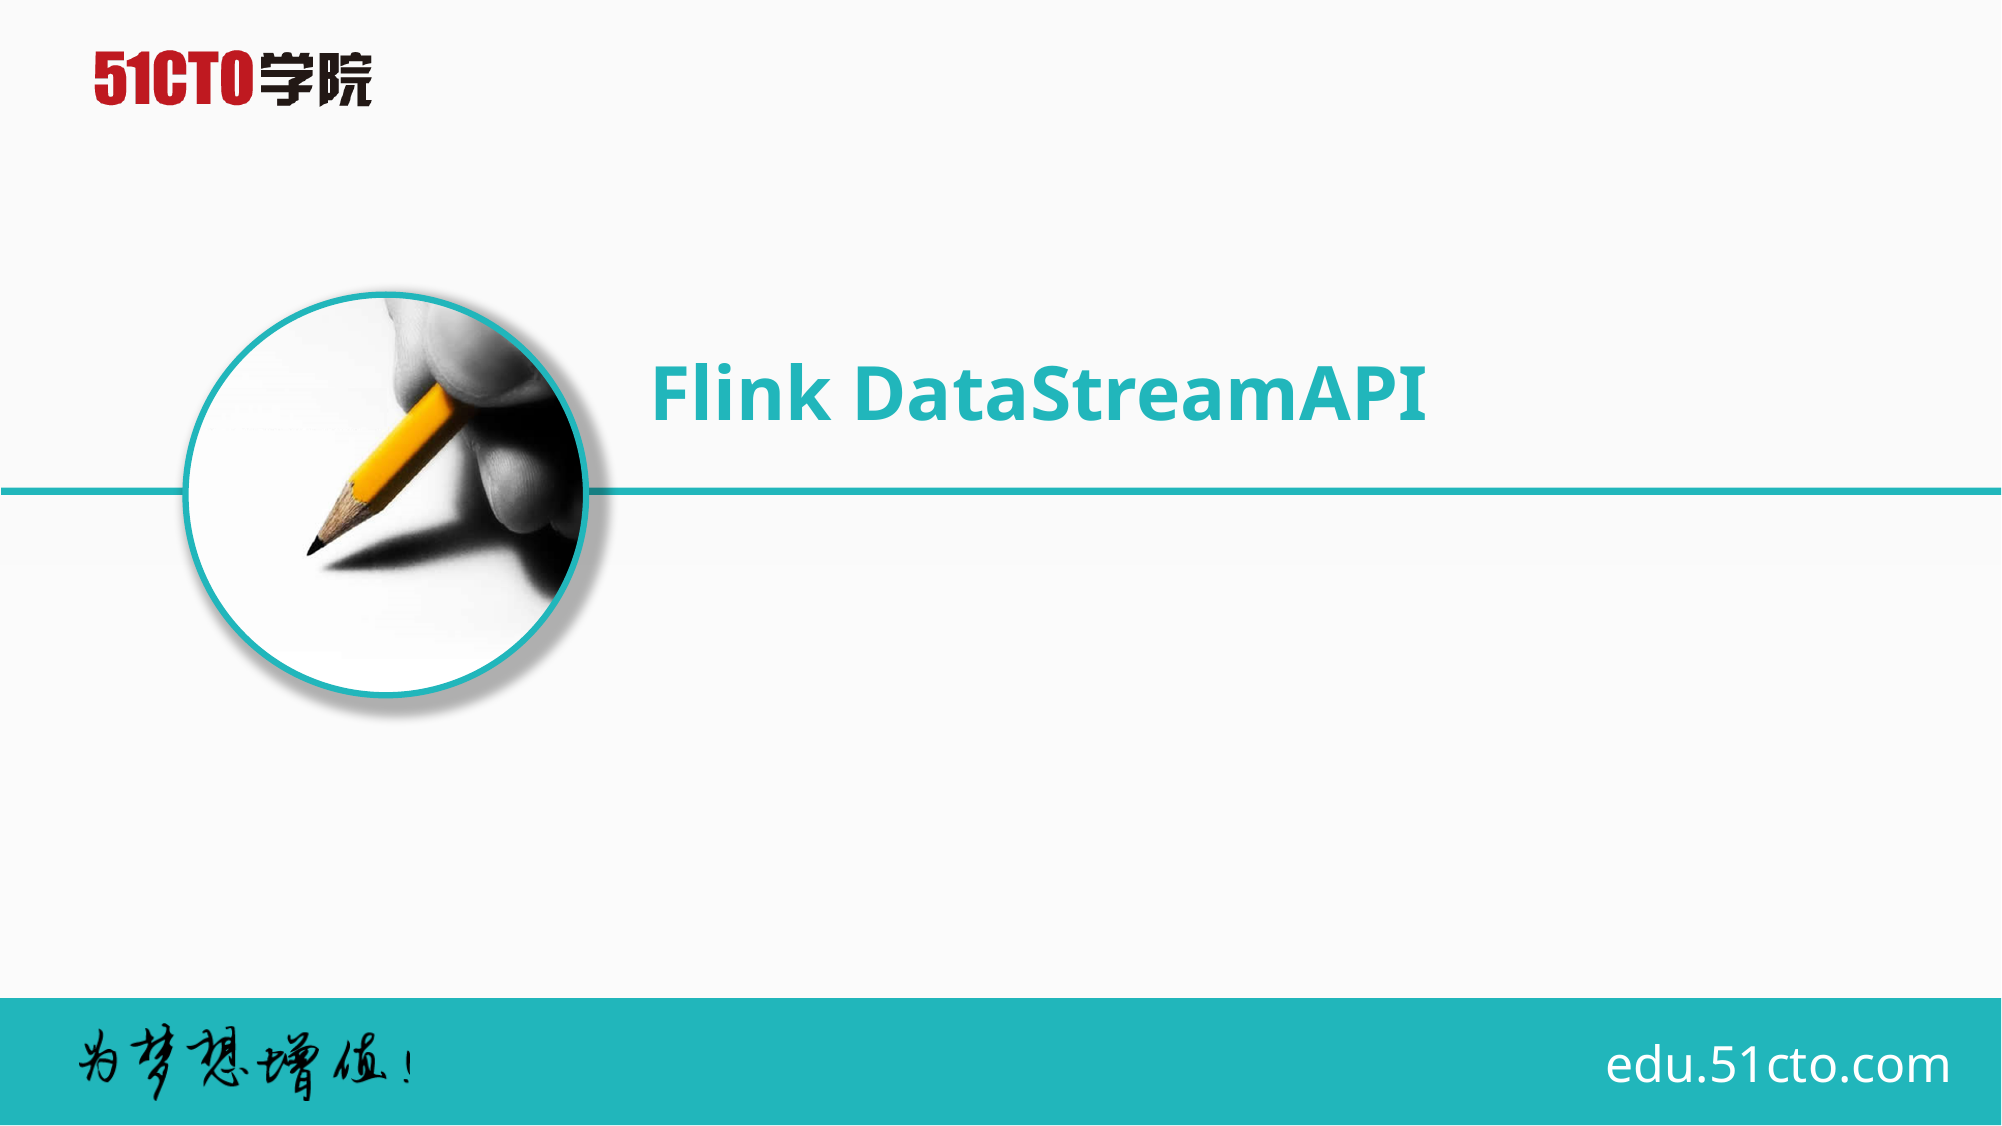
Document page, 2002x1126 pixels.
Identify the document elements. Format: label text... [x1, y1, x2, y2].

picture [79, 1023, 410, 1101]
list Flink DataStreamAPI [634, 338, 2001, 444]
picture [90, 42, 375, 111]
picture [189, 298, 582, 692]
